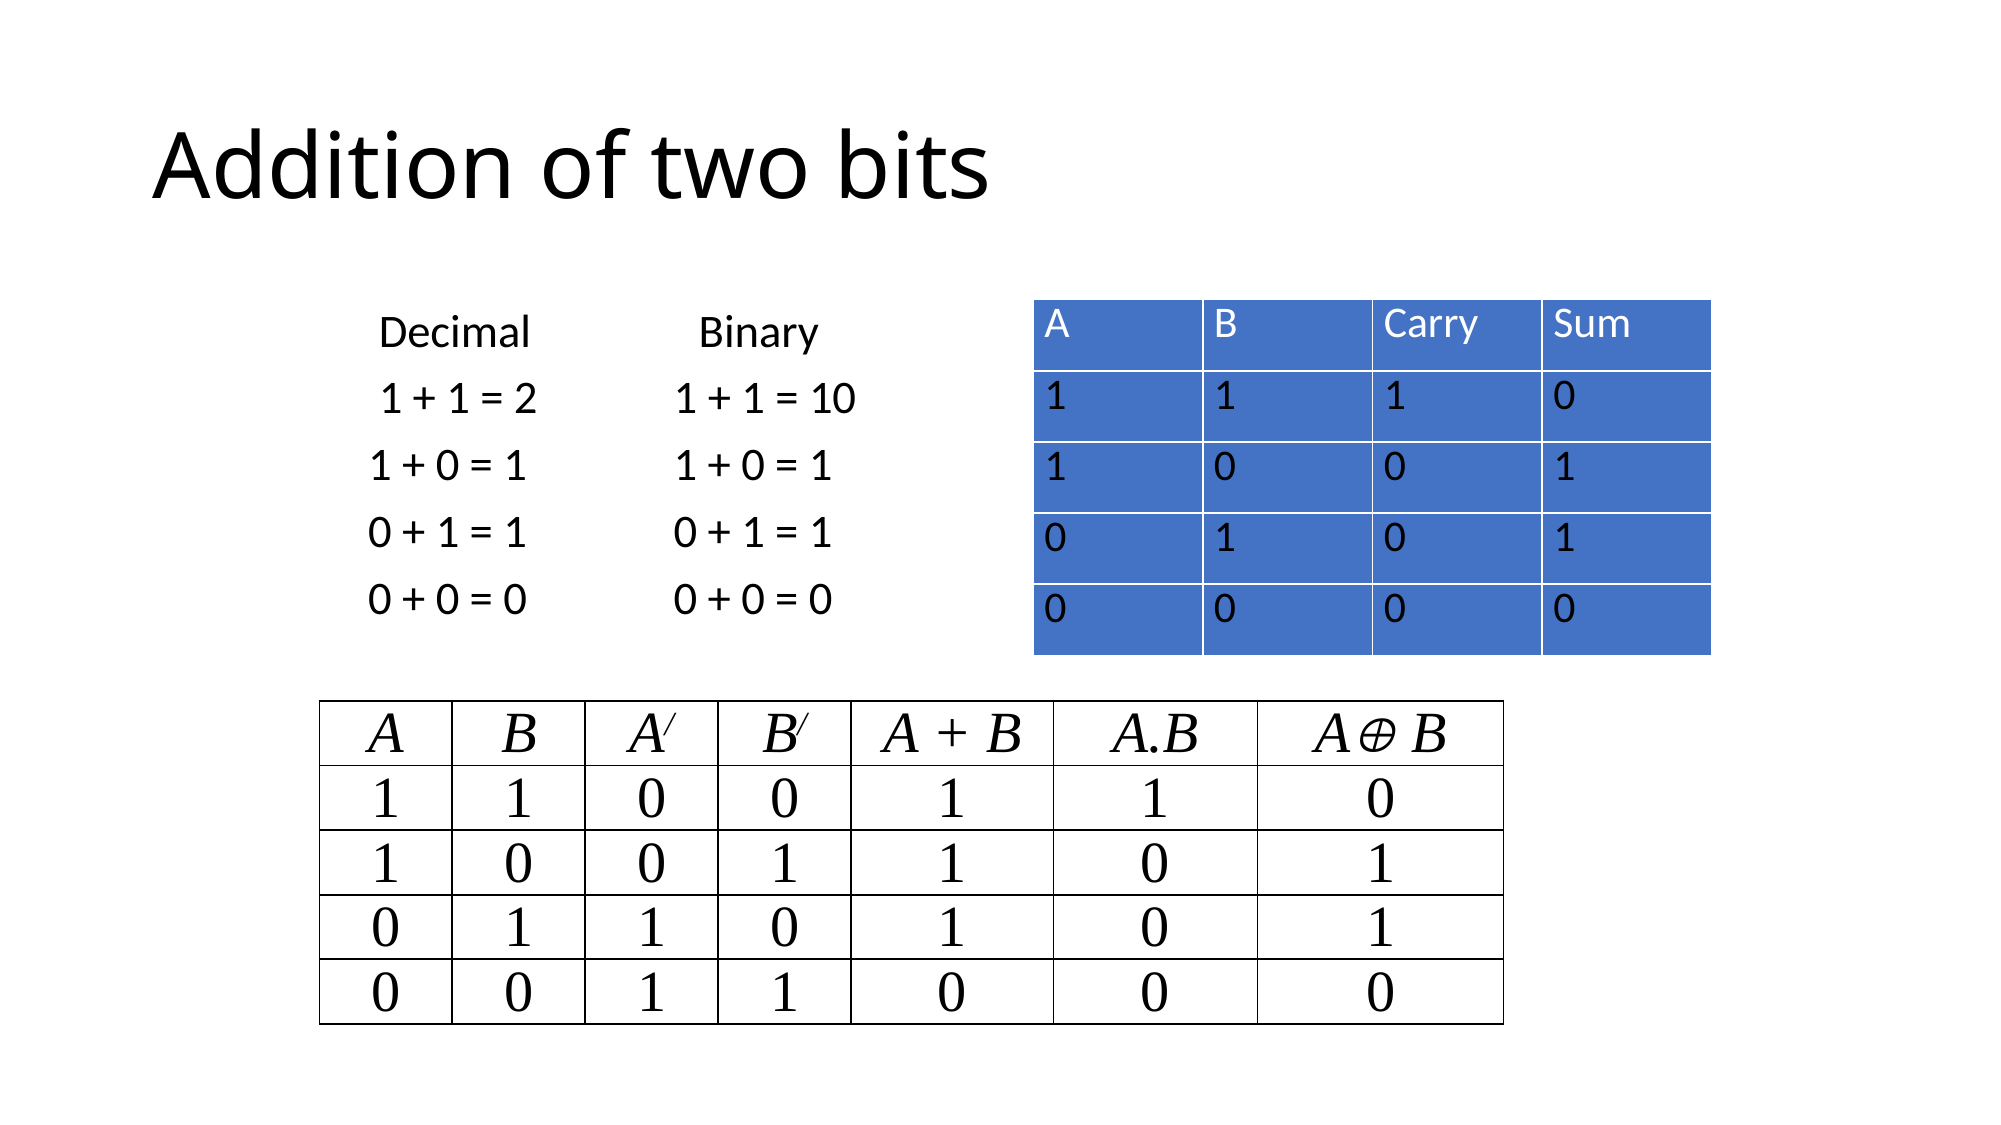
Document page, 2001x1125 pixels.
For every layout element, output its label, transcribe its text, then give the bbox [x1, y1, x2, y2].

table_header Sum [1543, 300, 1711, 370]
table_cell 0 [586, 766, 717, 829]
table_cell 0 [1543, 585, 1711, 655]
title Addition of two bits [137, 59, 1863, 278]
table_cell 1 [1373, 372, 1541, 441]
table_cell 1 [1054, 766, 1257, 829]
table_header A [1034, 300, 1202, 370]
table_header A/ [586, 702, 717, 765]
table_cell 0 [1258, 766, 1503, 829]
table_cell 0 [1373, 585, 1541, 655]
table_cell 1 [320, 766, 451, 829]
table_cell 0 [1054, 896, 1257, 958]
table_cell 0 [852, 960, 1053, 1023]
table_cell 0 [1034, 514, 1202, 583]
table_cell 0 [1204, 443, 1372, 512]
table_cell 0 [320, 896, 451, 958]
table_cell 1 [719, 960, 850, 1023]
table_cell 0 [1373, 443, 1541, 512]
table_cell 0 [586, 831, 717, 894]
table_cell 1 [1034, 443, 1202, 512]
table_cell 1 [852, 896, 1053, 958]
table_cell 1 [1258, 831, 1503, 894]
table_cell 0 [1054, 960, 1257, 1023]
table_cell 1 [719, 831, 850, 894]
table_cell 0 [1373, 514, 1541, 583]
table_cell 1 [852, 766, 1053, 829]
table_cell 1 [852, 831, 1053, 894]
table_cell 1 [1543, 514, 1711, 583]
table_header A + B [852, 702, 1053, 765]
table_cell 1 [1034, 372, 1202, 441]
table_cell 0 [1543, 372, 1711, 441]
table_cell 1 [453, 766, 584, 829]
table_cell 1 [1258, 896, 1503, 958]
table_cell 0 [1204, 585, 1372, 655]
table_cell 1 [1204, 514, 1372, 583]
table_header A.B [1054, 702, 1257, 765]
table_header B/ [719, 702, 850, 765]
table_cell 1 [453, 896, 584, 958]
table_cell 0 [1054, 831, 1257, 894]
table_cell 1 [1543, 443, 1711, 512]
table_header B [453, 702, 584, 765]
table_cell 0 [719, 766, 850, 829]
list Decimal Binary 1 + 1 = 2 1 + 1 = 10 1 + 0 = 1 1 + 0 = 1 0 + 1 = 1 0 + 1 = 1 0 + 0 = 0 0 + 0 = 0 [353, 299, 1003, 700]
table_header Carry [1373, 300, 1541, 370]
table_cell 1 [320, 831, 451, 894]
table_cell 0 [320, 960, 451, 1023]
table_cell 0 [1034, 585, 1202, 655]
table_cell 1 [1204, 372, 1372, 441]
table_cell 0 [453, 960, 584, 1023]
table_cell 1 [586, 960, 717, 1023]
table_cell 0 [719, 896, 850, 958]
table_cell 1 [586, 896, 717, 958]
table_header A B [1258, 702, 1503, 765]
table_header A [320, 702, 451, 765]
table_header B [1204, 300, 1372, 370]
table_cell 0 [453, 831, 584, 894]
table_cell 0 [1258, 960, 1503, 1023]
